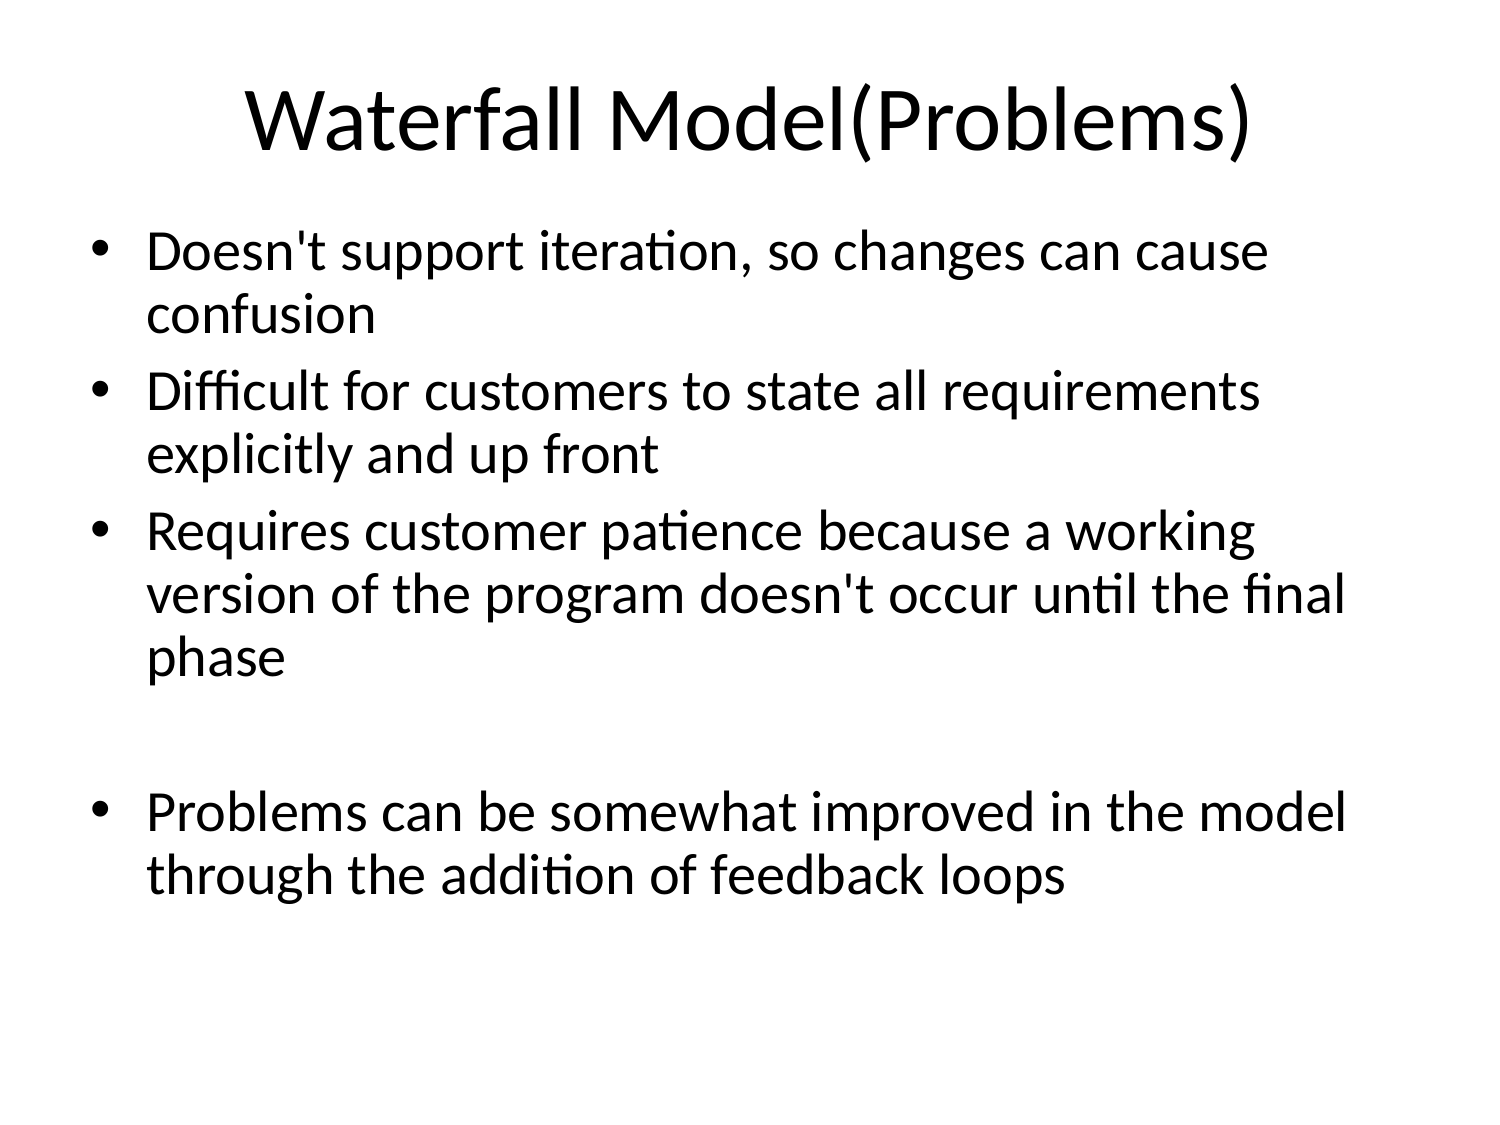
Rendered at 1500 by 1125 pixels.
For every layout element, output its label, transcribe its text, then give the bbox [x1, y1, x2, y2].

title Waterfall Model(Problems) [112, 7, 1388, 212]
list Doesn't support iteration, so changes can cause confusion Difficult for customers to state all requirements explicitly and up front Requires customer patience because a working version of the program doesn't occur until the final phase Problems can be somewhat improved in the model through the addition of feedback loops [75, 212, 1450, 1000]
